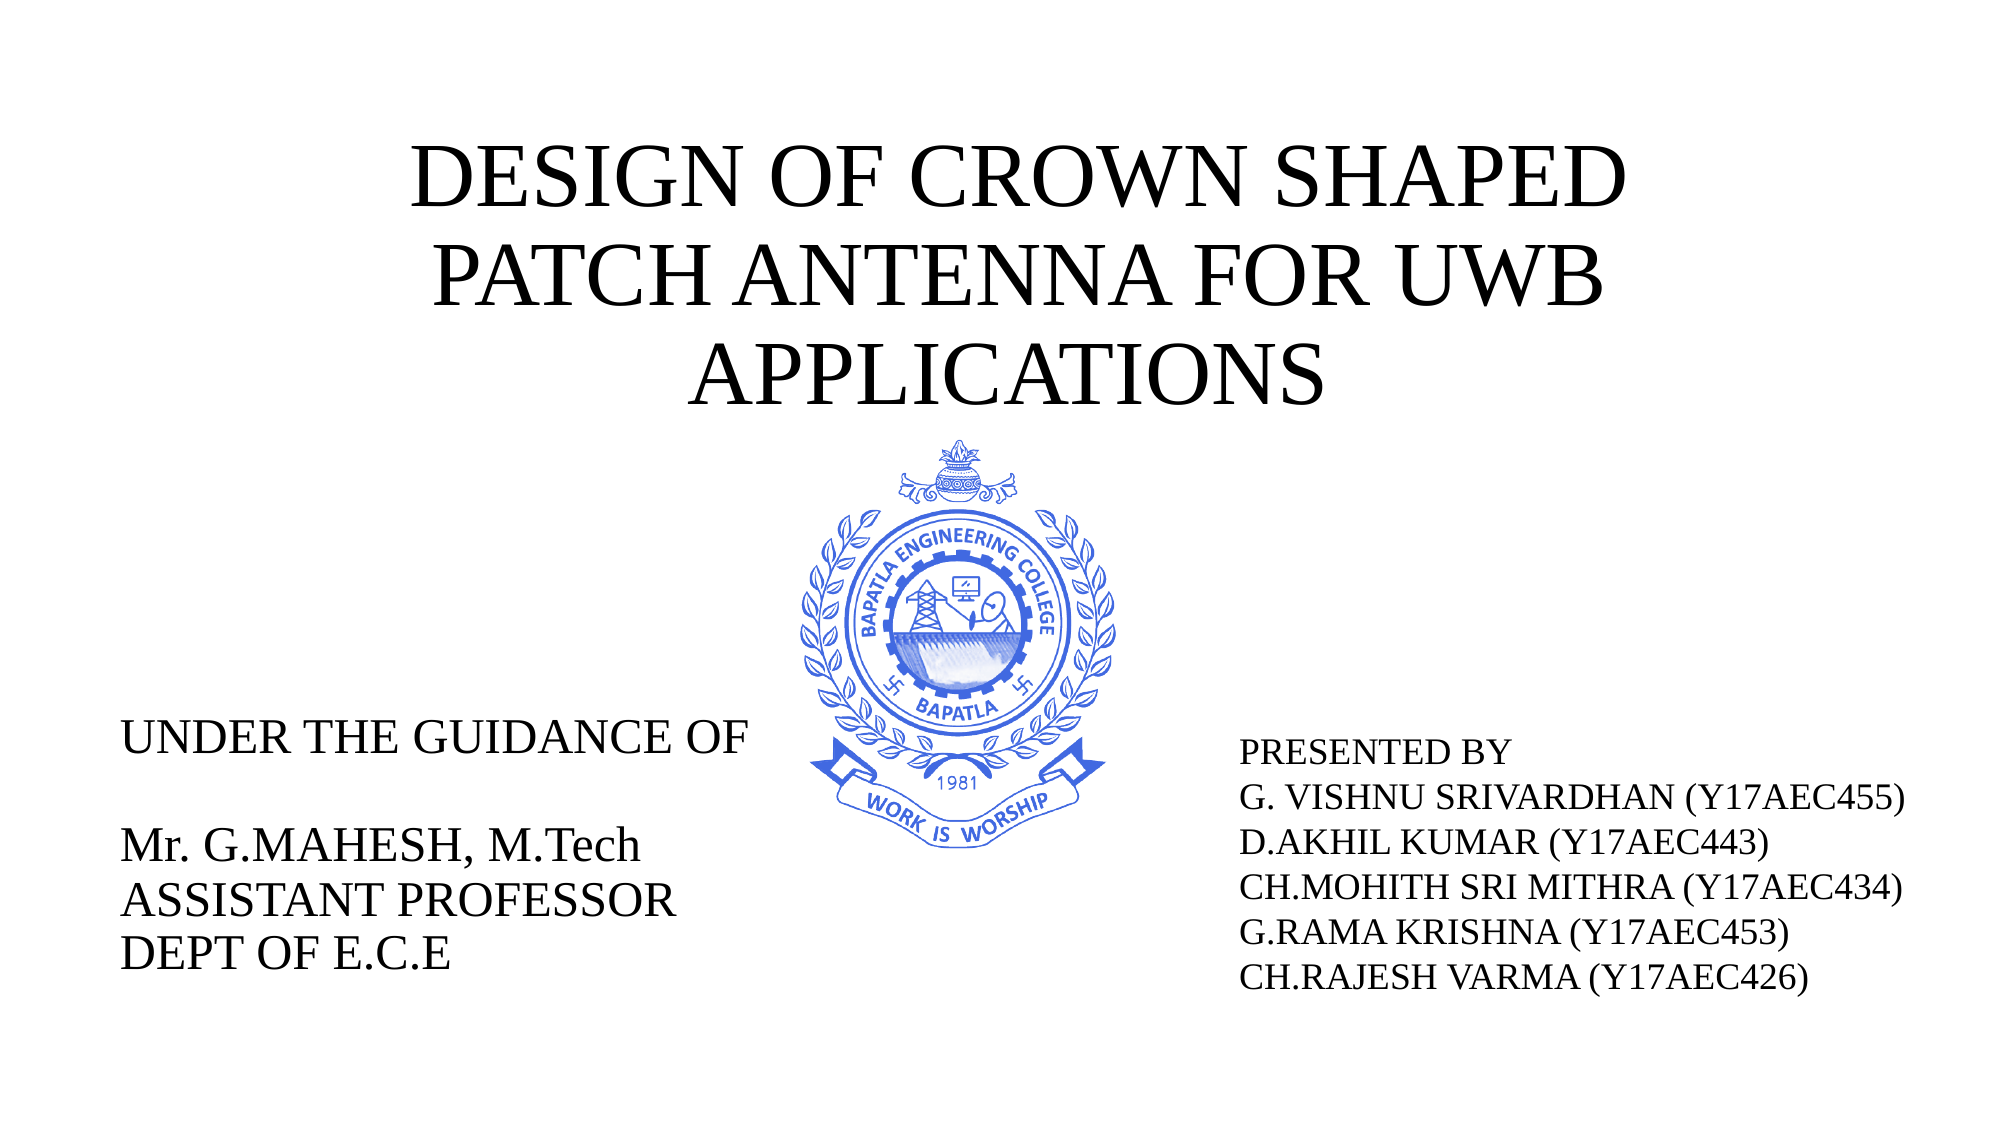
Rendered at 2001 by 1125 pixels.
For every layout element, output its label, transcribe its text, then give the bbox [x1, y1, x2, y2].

text_box PRESENTED BY G. VISHNU SRIVARDHAN (Y17AEC455) D.AKHIL KUMAR (Y17AEC443) CH.MOHITH SRI MITHRA (Y17AEC434) G.RAMA KRISHNA (Y17AEC453) CH.RAJESH VARMA (Y17AEC426) [1224, 719, 1936, 1050]
picture [779, 419, 1135, 869]
subtitle UNDER THE GUIDANCE OF Mr. G.MAHESH, M.Tech ASSISTANT PROFESSOR DEPT OF E.C.E [105, 703, 765, 975]
title DESIGN OF CROWN SHAPED PATCH ANTENNA FOR UWB APPLICATIONS [270, 120, 1770, 512]
